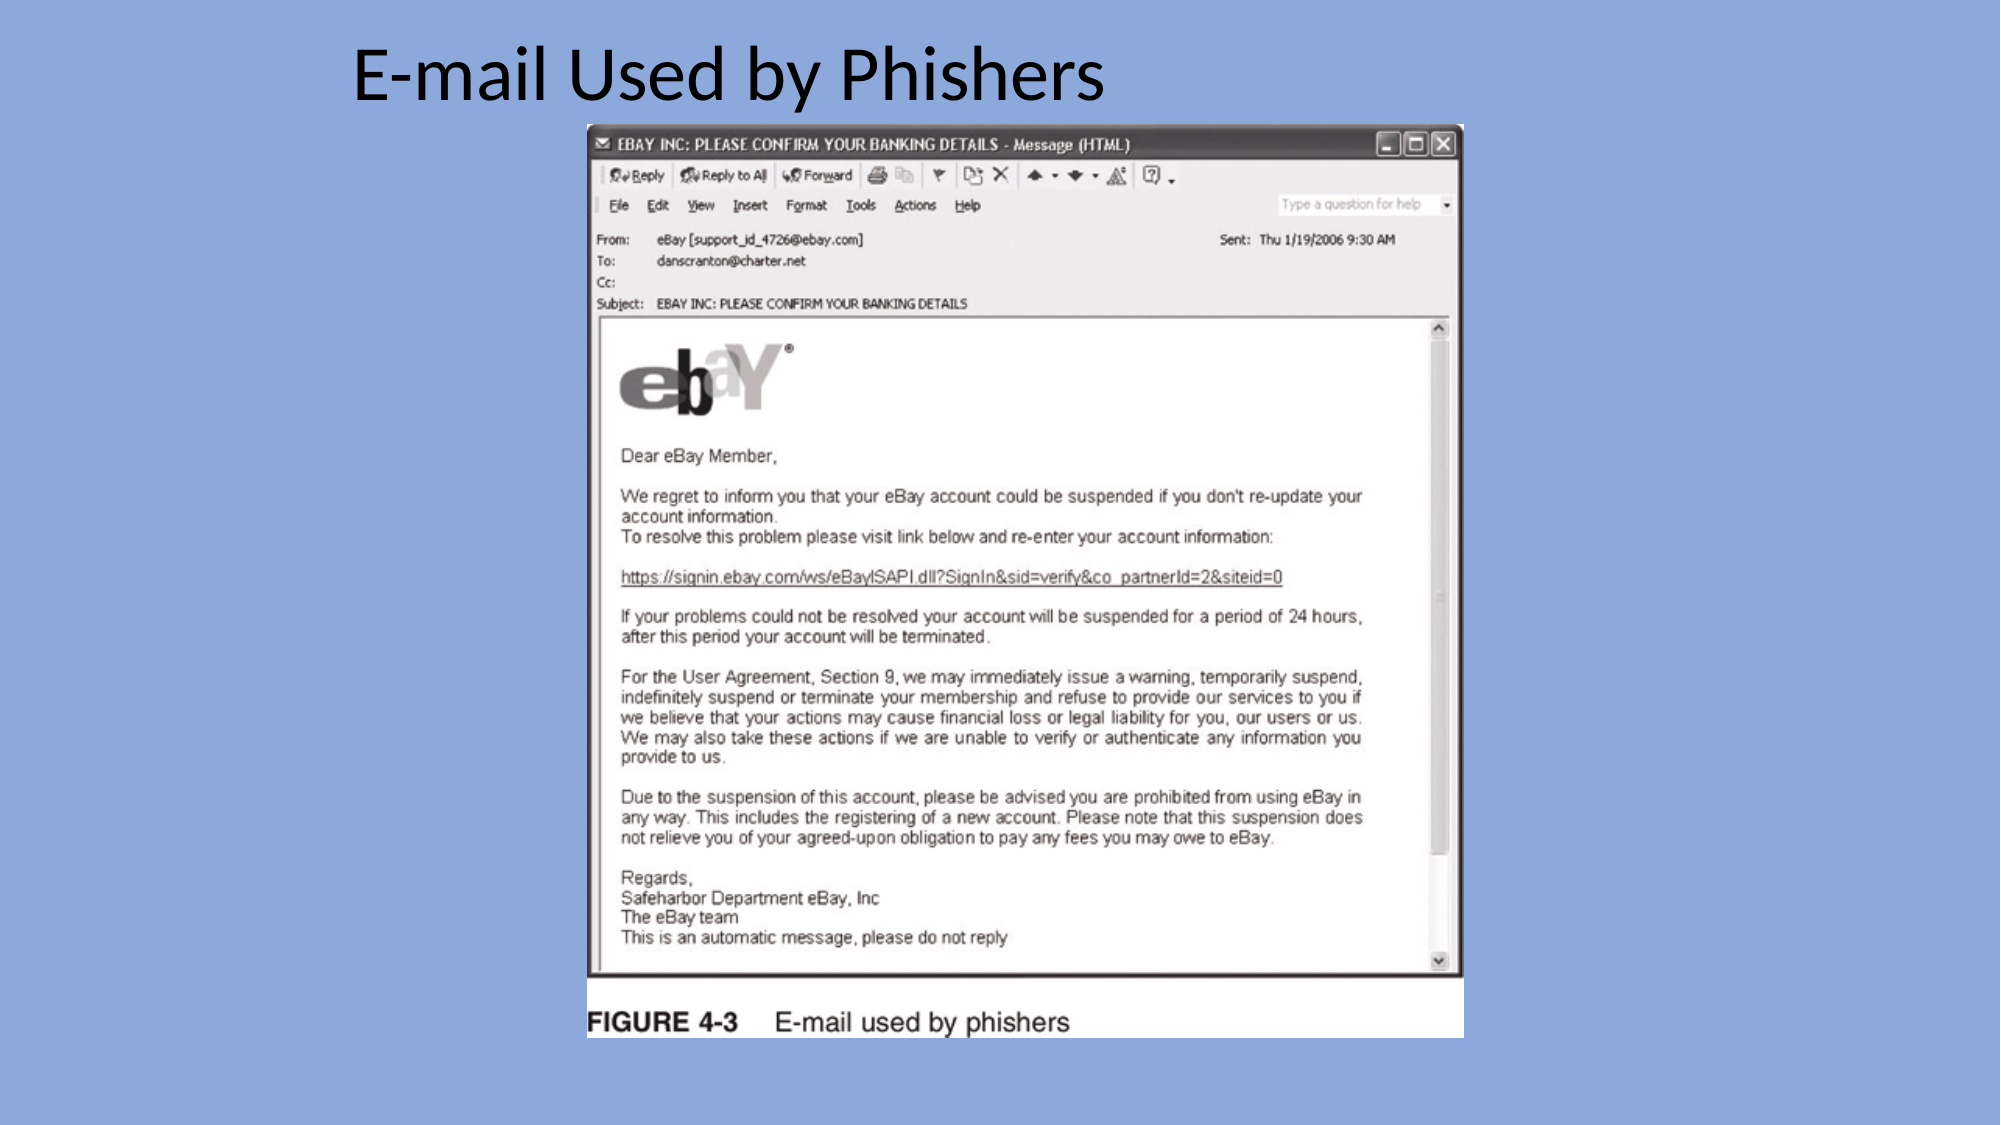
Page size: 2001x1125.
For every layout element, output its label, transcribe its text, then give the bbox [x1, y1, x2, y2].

title E-mail Used by Phishers [337, 24, 1663, 125]
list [587, 124, 1465, 1038]
